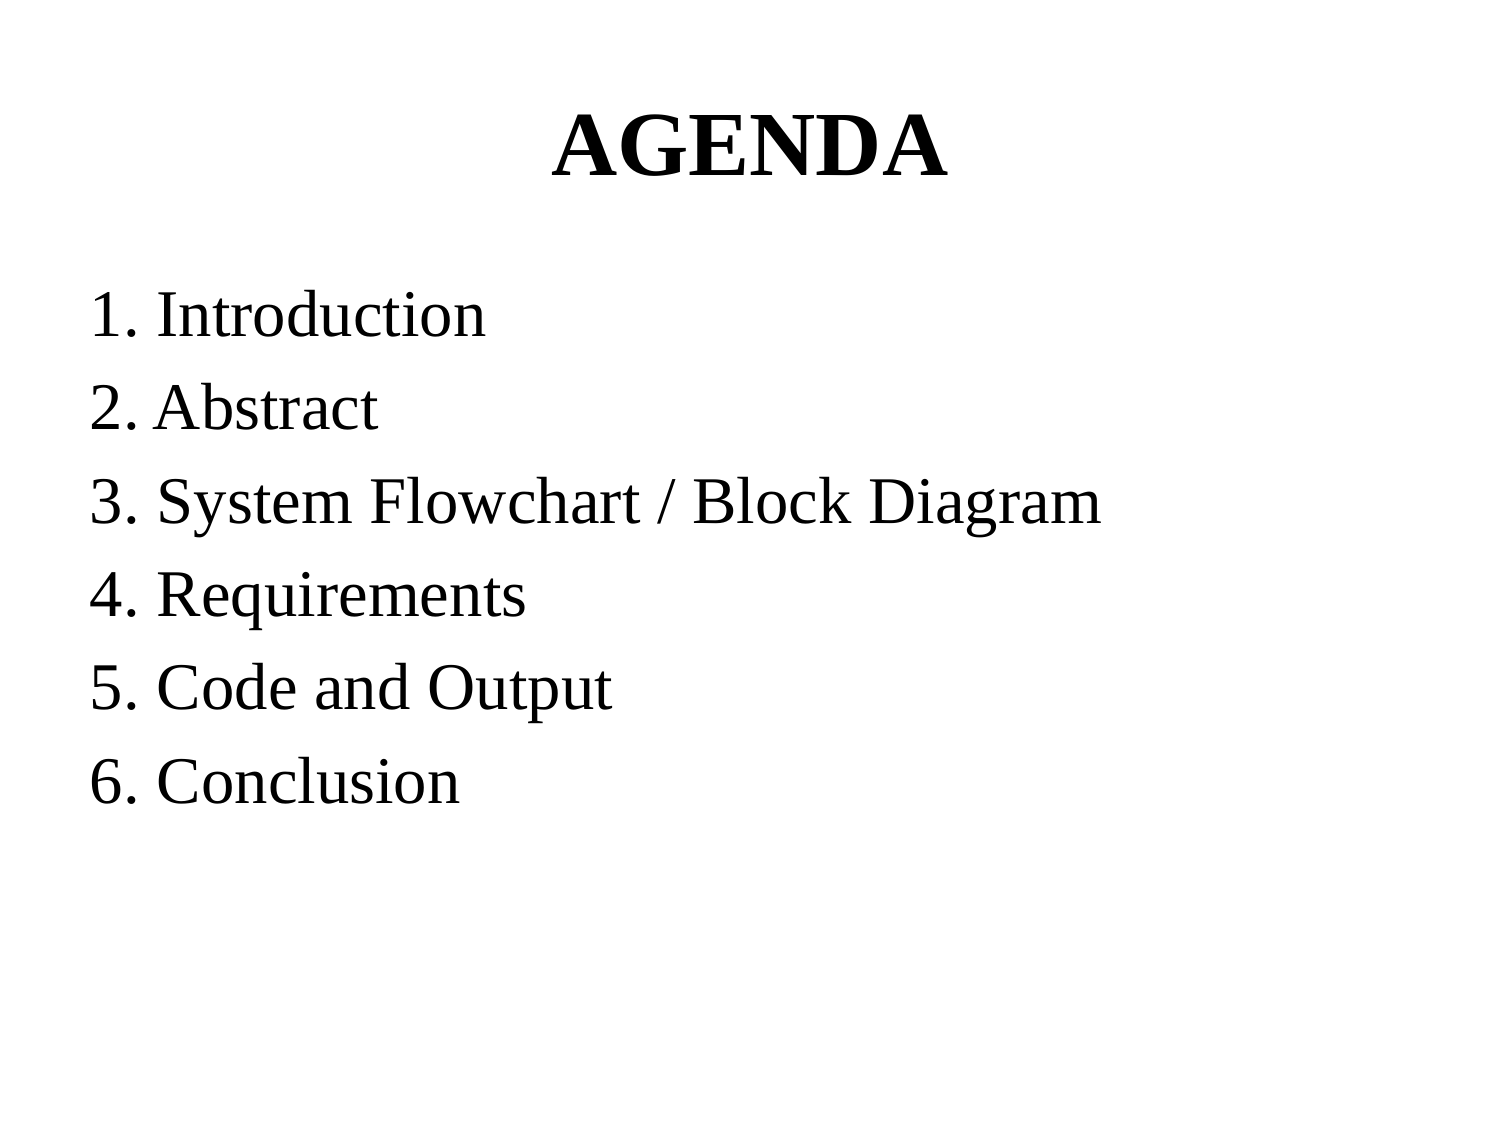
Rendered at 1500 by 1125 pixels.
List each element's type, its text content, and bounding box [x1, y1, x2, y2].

title AGENDA [75, 45, 1425, 233]
list 1. Introduction 2. Abstract 3. System Flowchart / Block Diagram 4. Requirements 5. Code and Output 6. Conclusion [75, 262, 1425, 1005]
